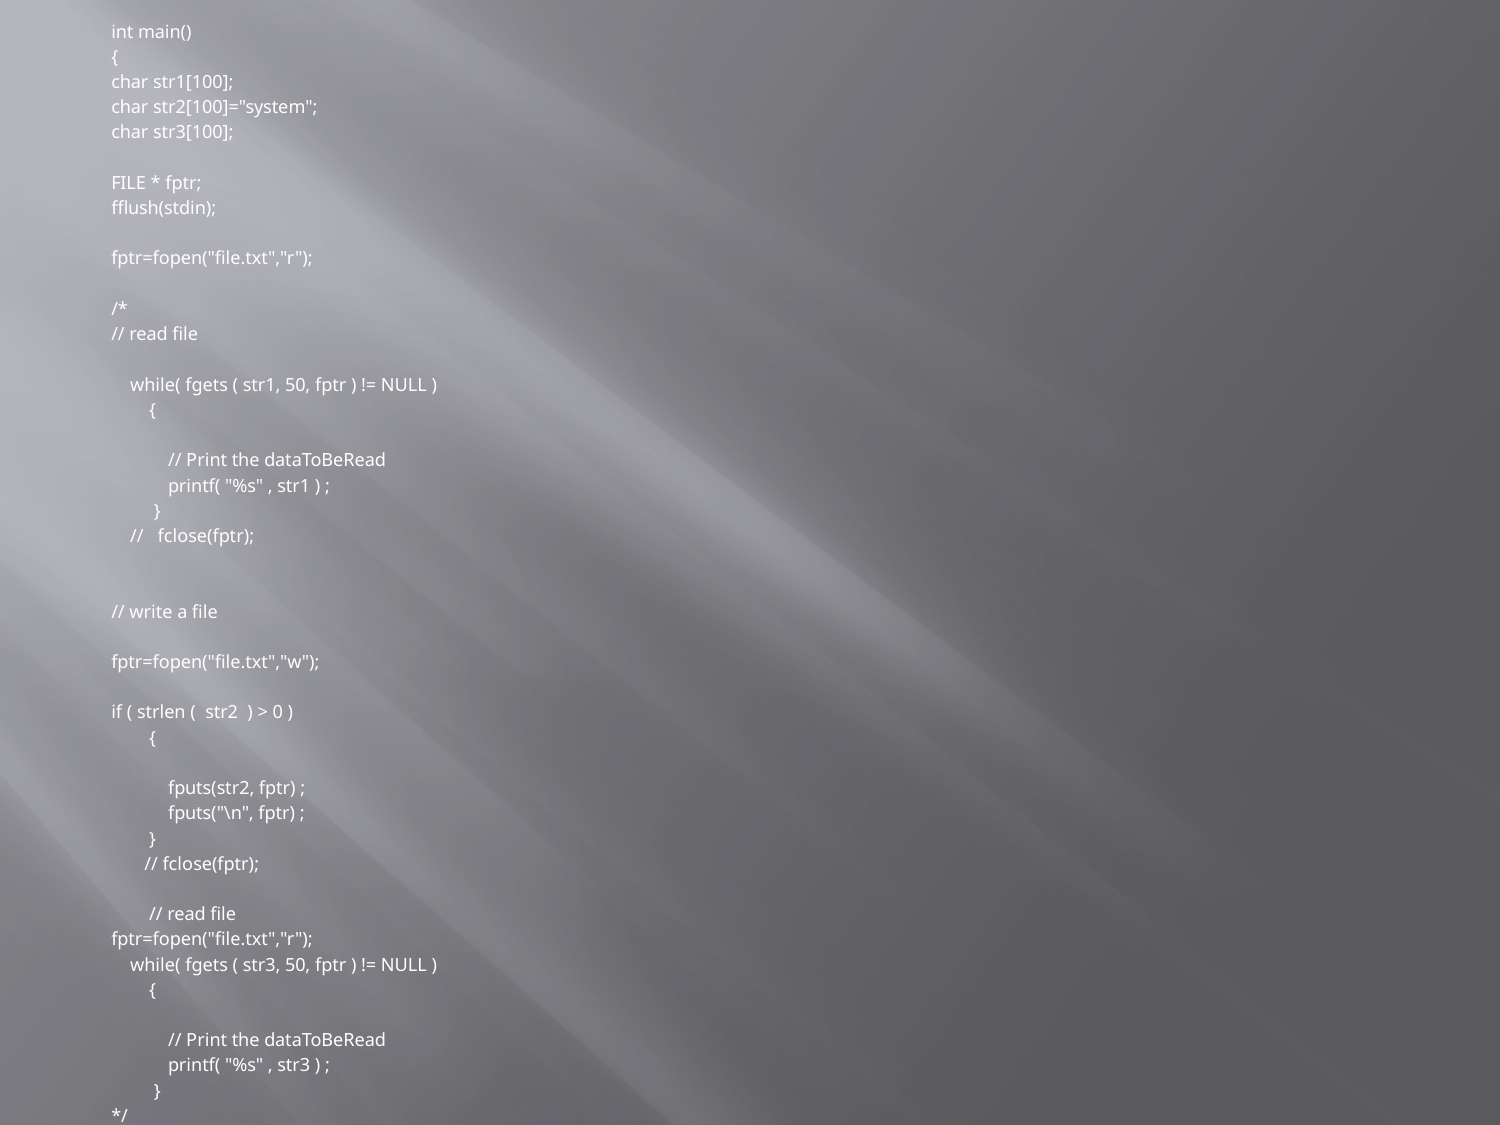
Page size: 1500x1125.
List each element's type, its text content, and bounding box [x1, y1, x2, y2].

list int main() { char str1[100]; char str2[100]="system"; char str3[100]; FILE * fptr; fflush(stdin); fptr=fopen("file.txt","r"); /* // read file while( fgets ( str1, 50, fptr ) != NULL ) { // Print the dataToBeRead printf( "%s" , str1 ) ; } // fclose(fptr); // write a file fptr=fopen("file.txt","w"); if ( strlen ( str2 ) > 0 ) { fputs(str2, fptr) ; fputs("\n", fptr) ; } // fclose(fptr); // read file fptr=fopen("file.txt","r"); while( fgets ( str3, 50, fptr ) != NULL ) { // Print the dataToBeRead printf( "%s" , str3 ) ; } */ [75, 0, 1425, 1125]
